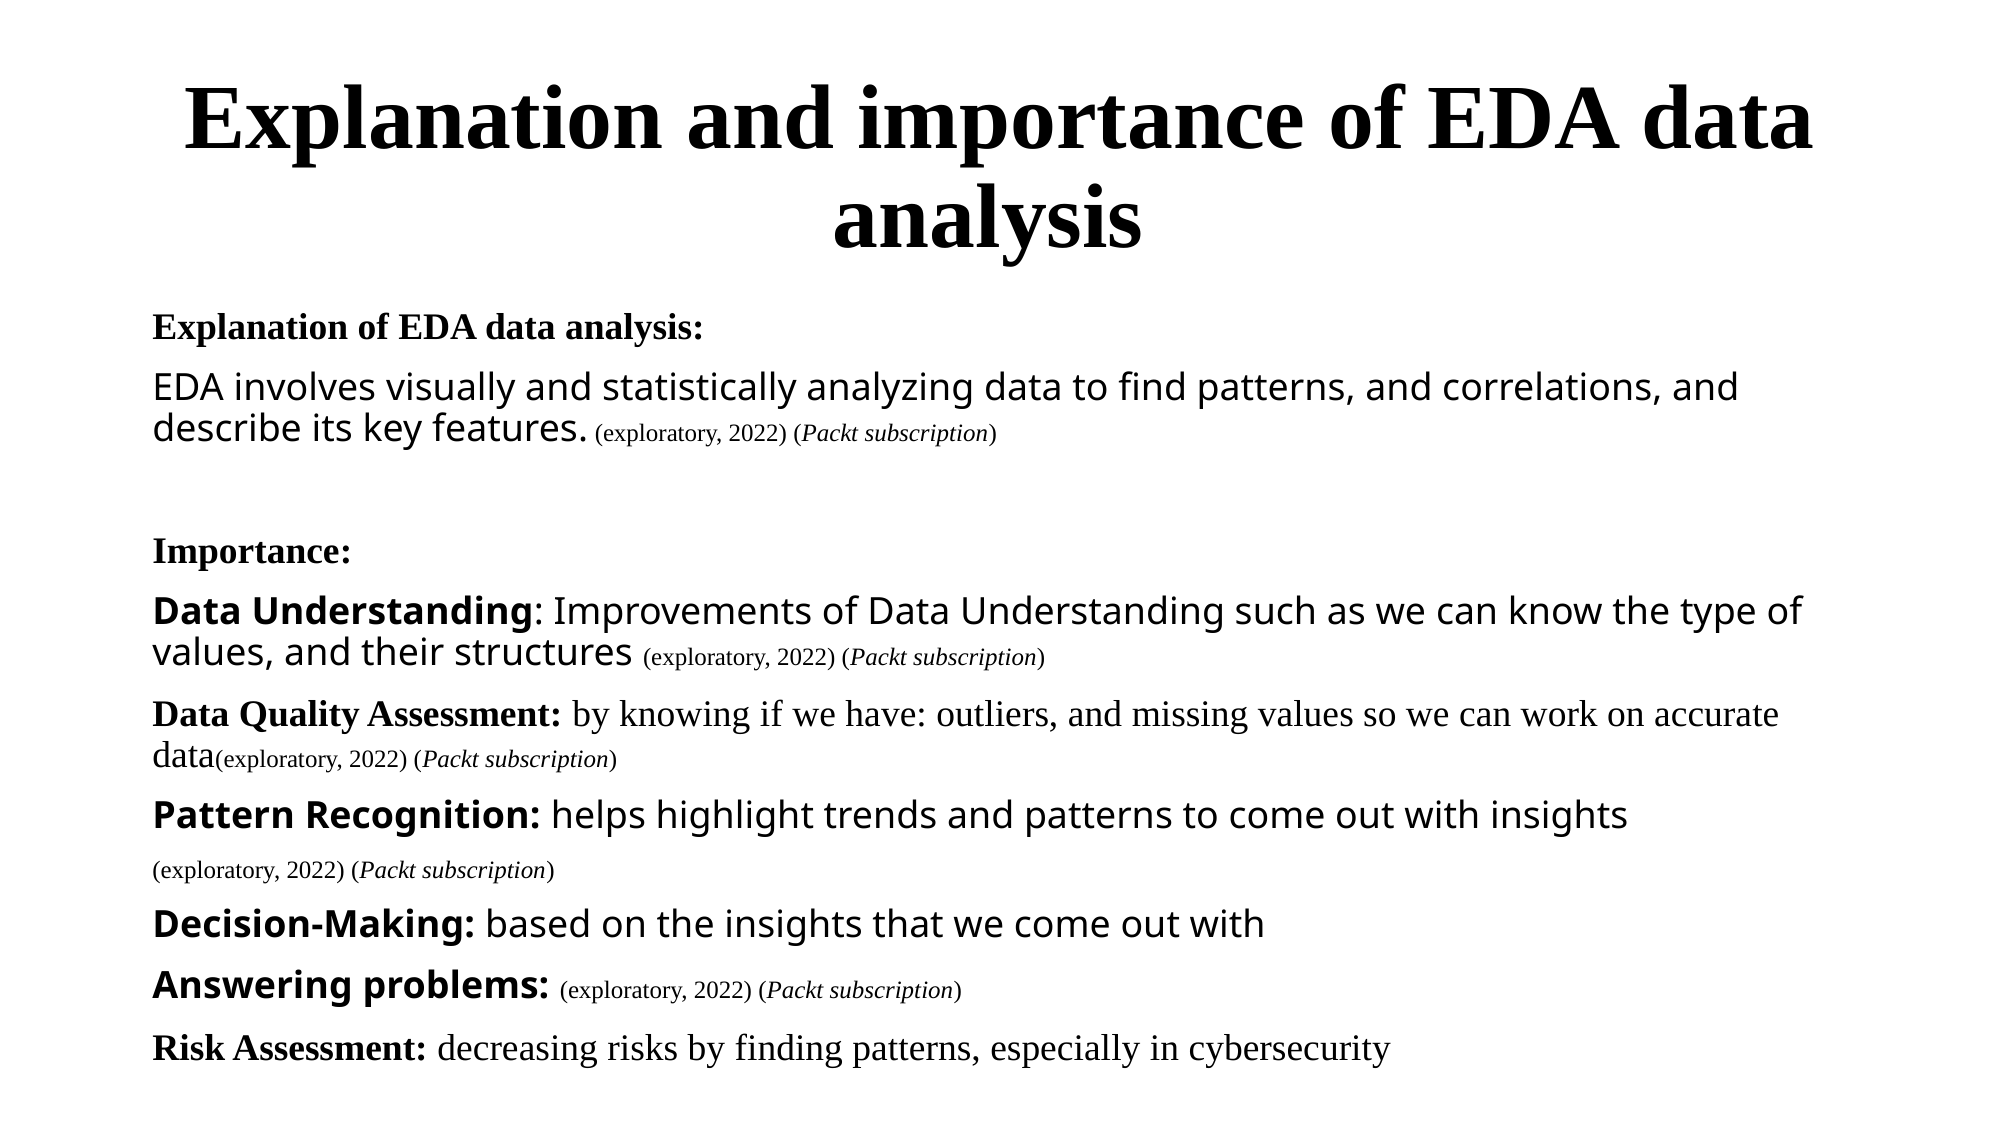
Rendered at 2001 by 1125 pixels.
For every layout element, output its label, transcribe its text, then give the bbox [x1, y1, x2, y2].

title Explanation and importance of EDA data analysis [137, 59, 1863, 278]
list Explanation of EDA data analysis: EDA involves visually and statistically analyzing data to find patterns, and correlations, and describe its key features. (exploratory, 2022) (Packt subscription) Importance: Data Understanding: Improvements of Data Understanding such as we can know the type of values, and their structures (exploratory, 2022) (Packt subscription) Data Quality Assessment: by knowing if we have: outliers, and missing values so we can work on accurate data(exploratory, 2022) (Packt subscription) Pattern Recognition: helps highlight trends and patterns to come out with insights (exploratory, 2022) (Packt subscription) Decision-Making: based on the insights that we come out with Answering problems: (exploratory, 2022) (Packt subscription) Risk Assessment: decreasing risks by finding patterns, especially in cybersecurity [137, 299, 1863, 1125]
